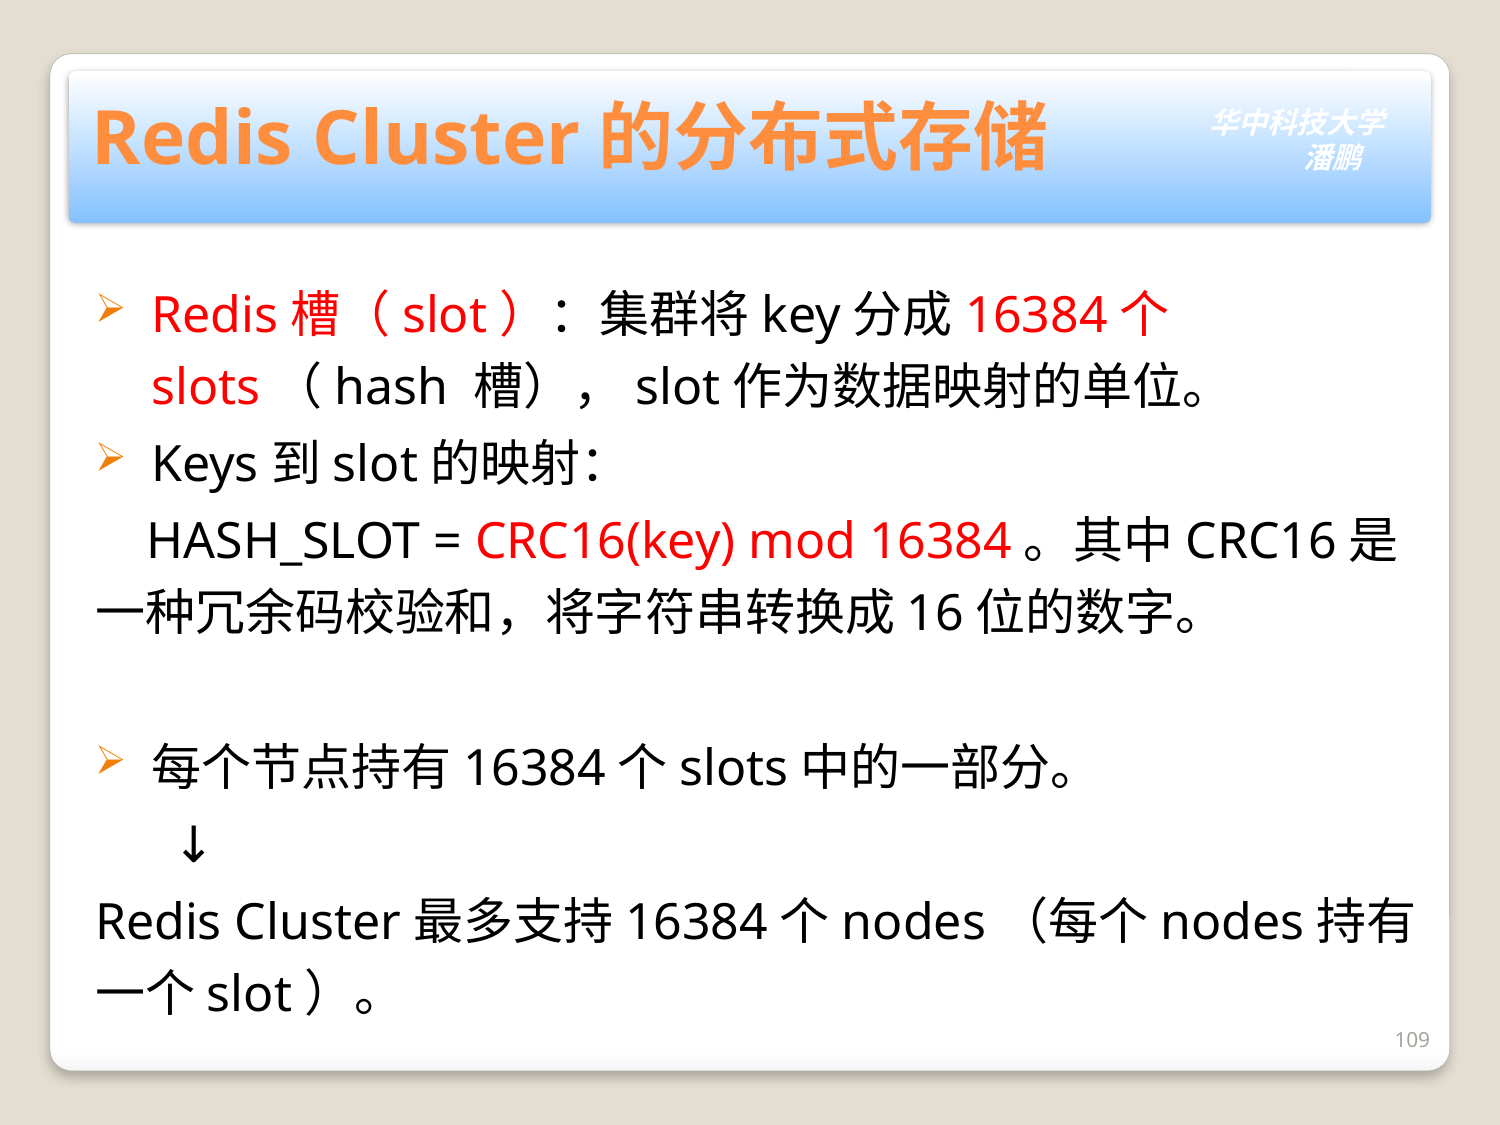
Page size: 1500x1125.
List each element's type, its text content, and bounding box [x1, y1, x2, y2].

slide_number 109 [1369, 1002, 1445, 1063]
list Redis槽（slot）：集群将key分成16384个slots（hash 槽），slot作为数据映射的单位。 Keys到slot的映射： HASH_SLOT = CRC16(key) mod 16384。其中CRC16是一种冗余码校验和，将字符串转换成16位的数字。 每个节点持有16384个slots中的一部分。 ↓ Redis Cluster最多支持16384个nodes（每个nodes持有一个slot）。 [64, 255, 1448, 1036]
title Redis Cluster的分布式存储 [76, 78, 1420, 188]
